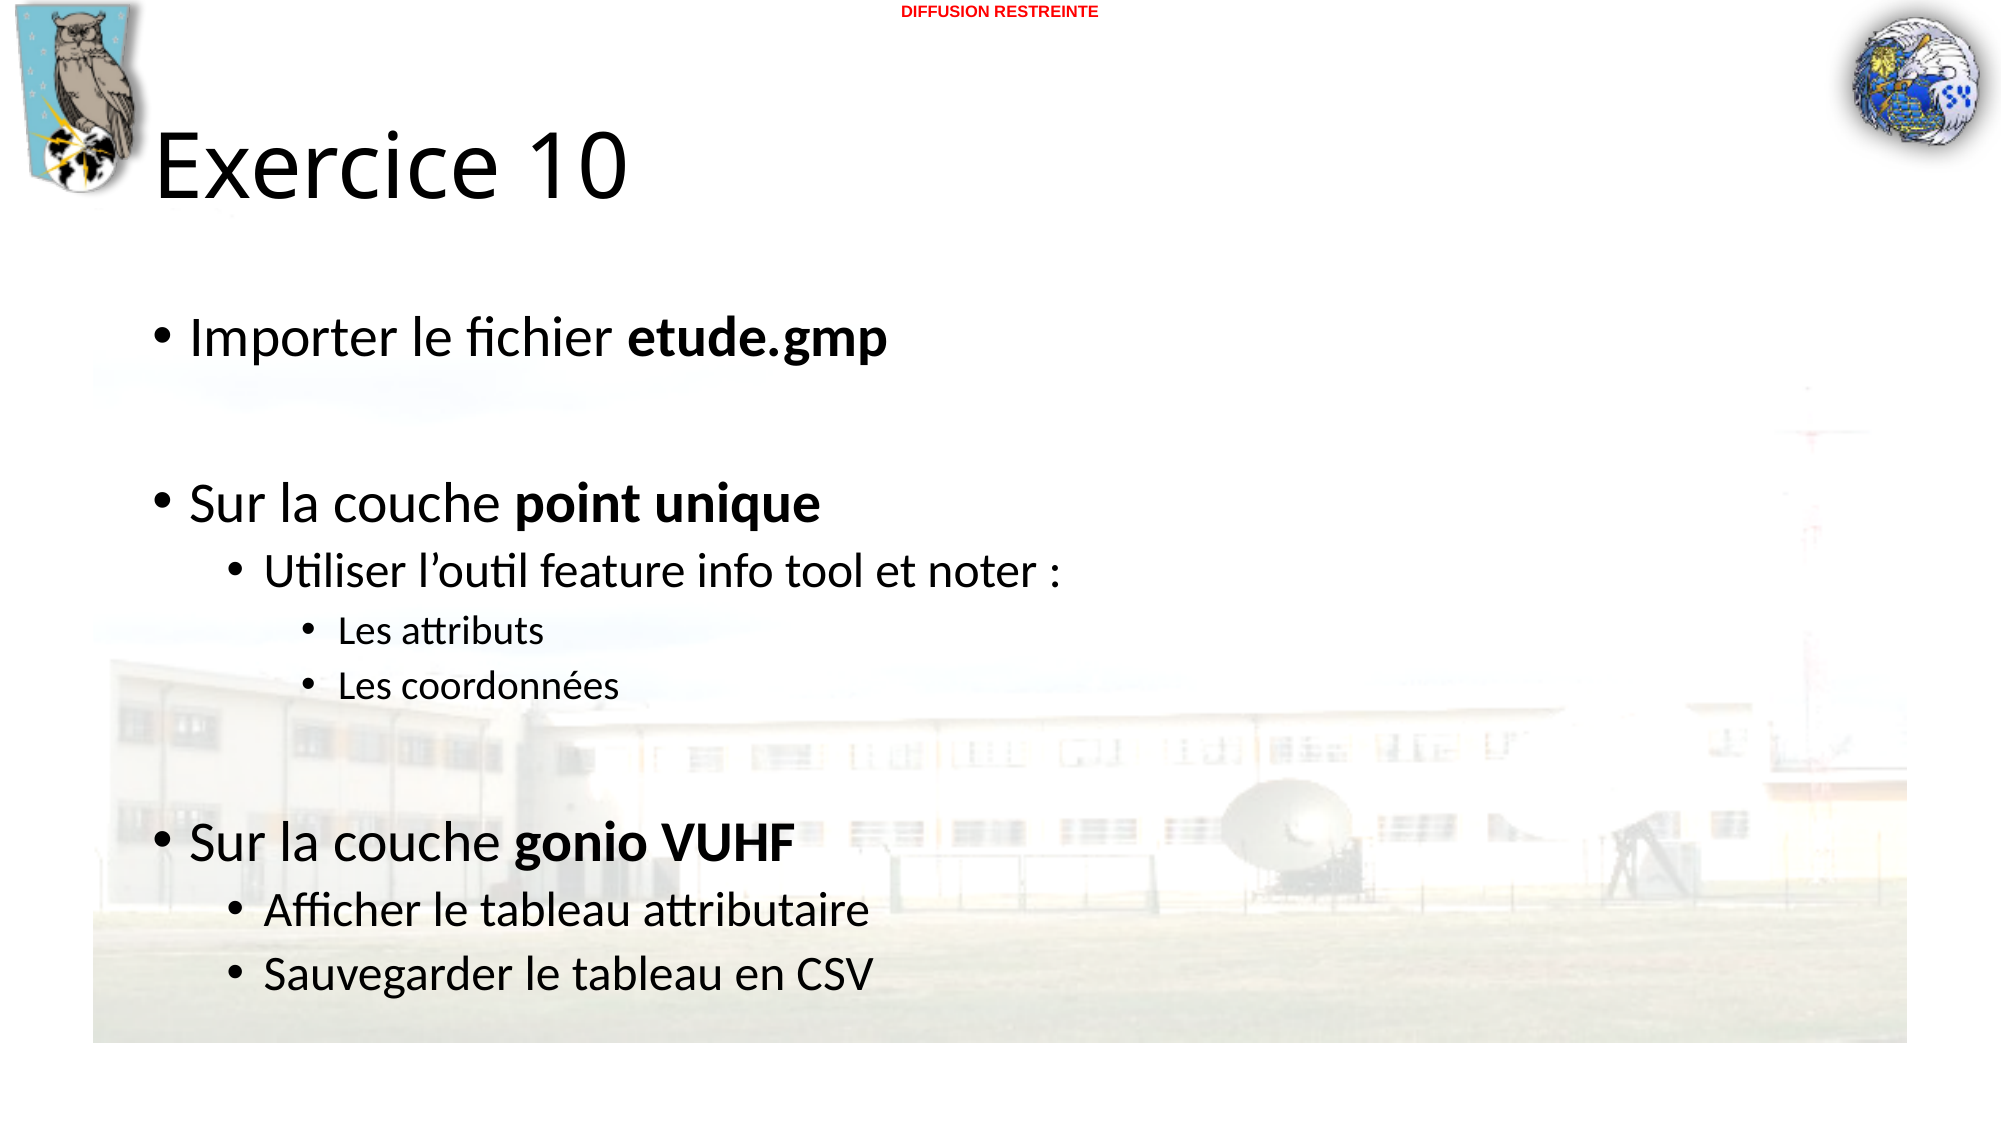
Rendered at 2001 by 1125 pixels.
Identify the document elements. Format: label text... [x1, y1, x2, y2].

picture [1850, 16, 1983, 147]
title Exercice 10 [137, 59, 1863, 278]
list Importer le fichier etude.gmp Sur la couche point unique Utiliser l’outil feature info tool et noter : Les attributs Les coordonnées Sur la couche gonio VUHF Afficher le tableau attributaire Sauvegarder le tableau en CSV [137, 299, 1863, 1014]
picture [14, 4, 136, 193]
